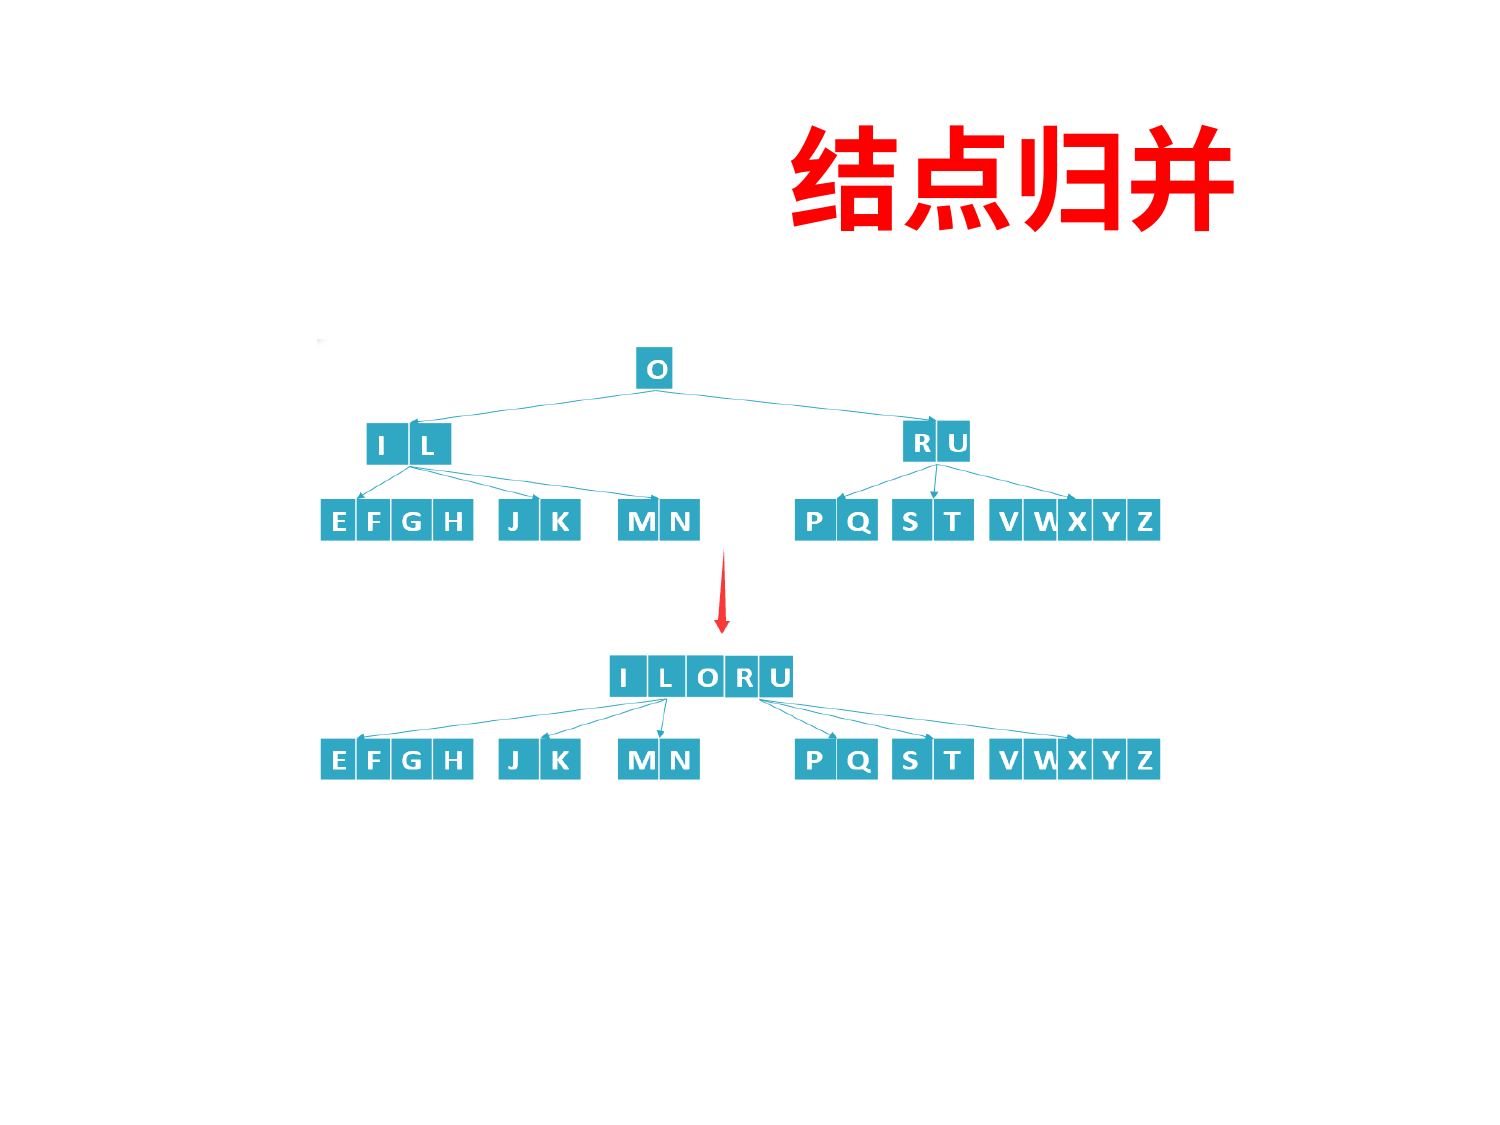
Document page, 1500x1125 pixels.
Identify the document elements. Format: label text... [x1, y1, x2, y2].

text_box 结点归并 [774, 101, 1255, 252]
picture [317, 339, 1183, 786]
